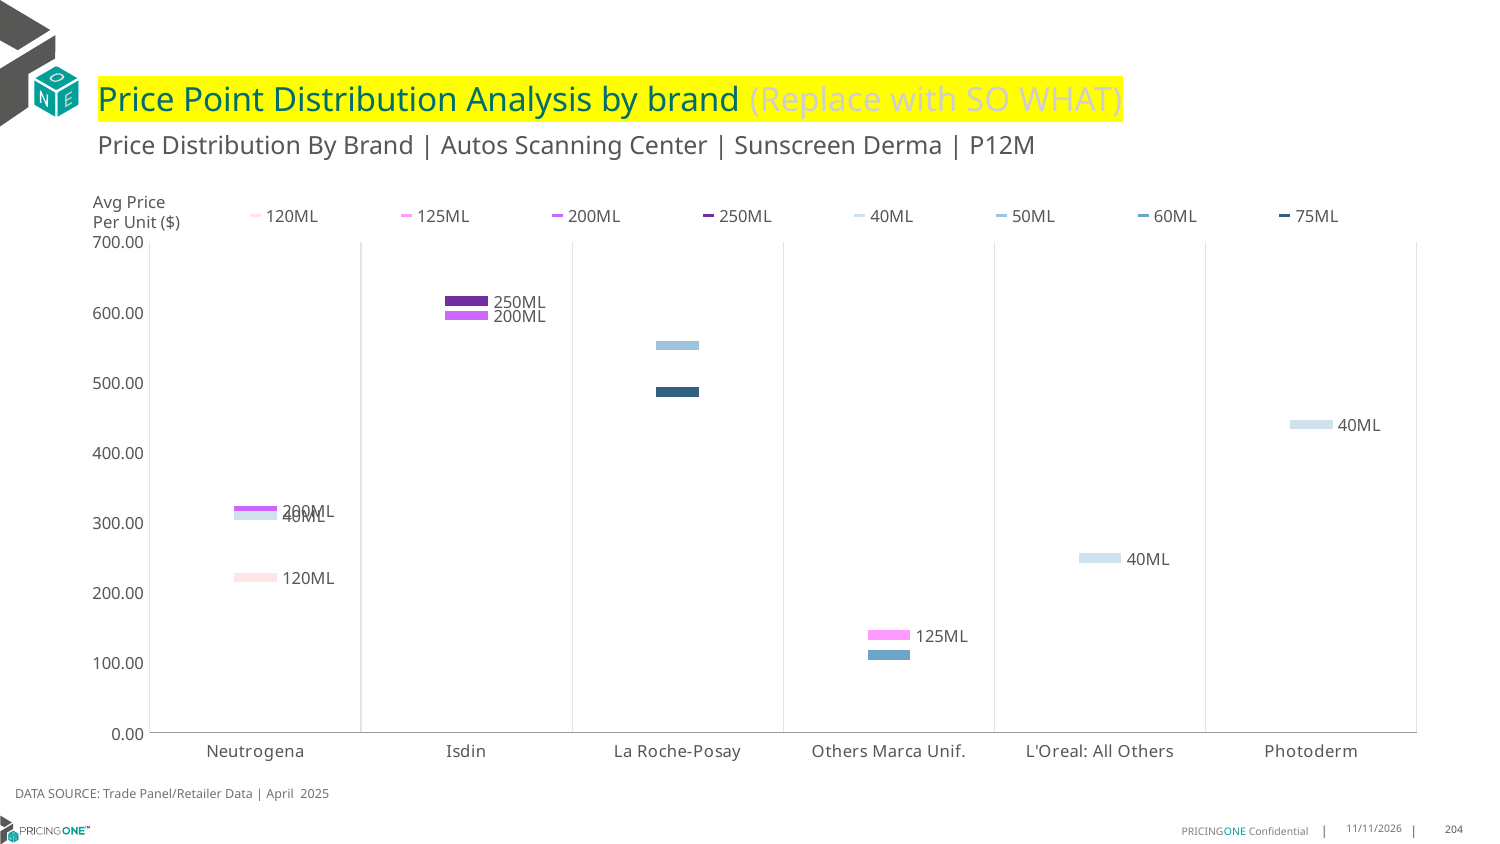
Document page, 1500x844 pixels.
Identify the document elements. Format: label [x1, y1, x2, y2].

list [82, 127, 1418, 186]
slide_number [1325, 815, 1479, 844]
list [0, 776, 750, 814]
chart [88, 185, 1418, 776]
title [82, 0, 1418, 127]
